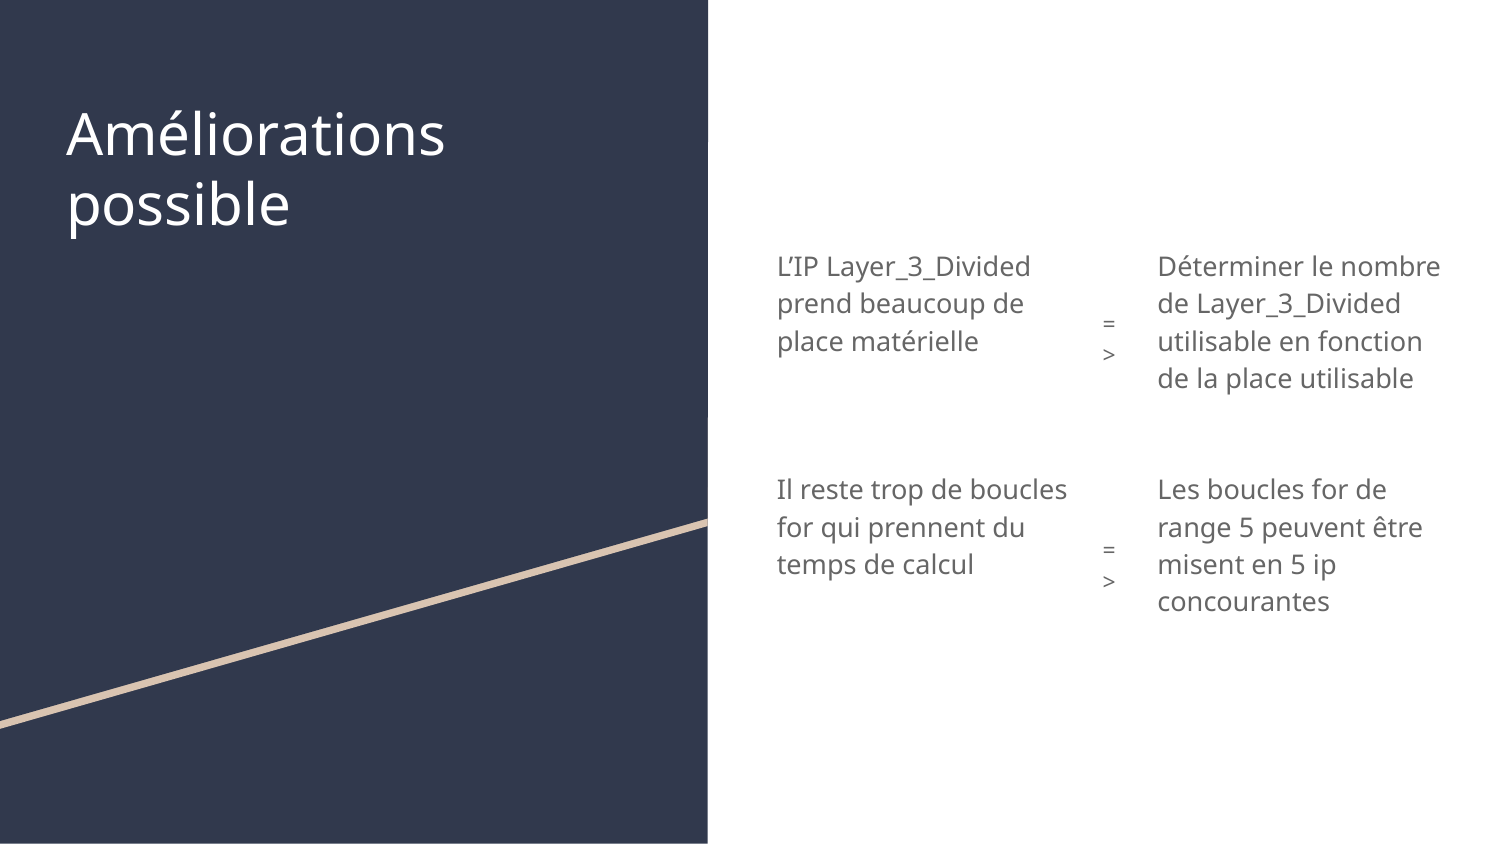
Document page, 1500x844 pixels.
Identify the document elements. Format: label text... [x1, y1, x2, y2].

list Les boucles for de range 5 peuvent être misent en 5 ip concourantes [1142, 452, 1469, 598]
list Il reste trop de boucles for qui prennent du temps de calcul [761, 452, 1088, 598]
list => => [1087, 229, 1143, 844]
list L’IP Layer_3_Divided prend beaucoup de place matérielle [761, 229, 1087, 375]
title Améliorations possible [51, 82, 660, 494]
list Déterminer le nombre de Layer_3_Divided utilisable en fonction de la place utilisable [1143, 229, 1469, 400]
